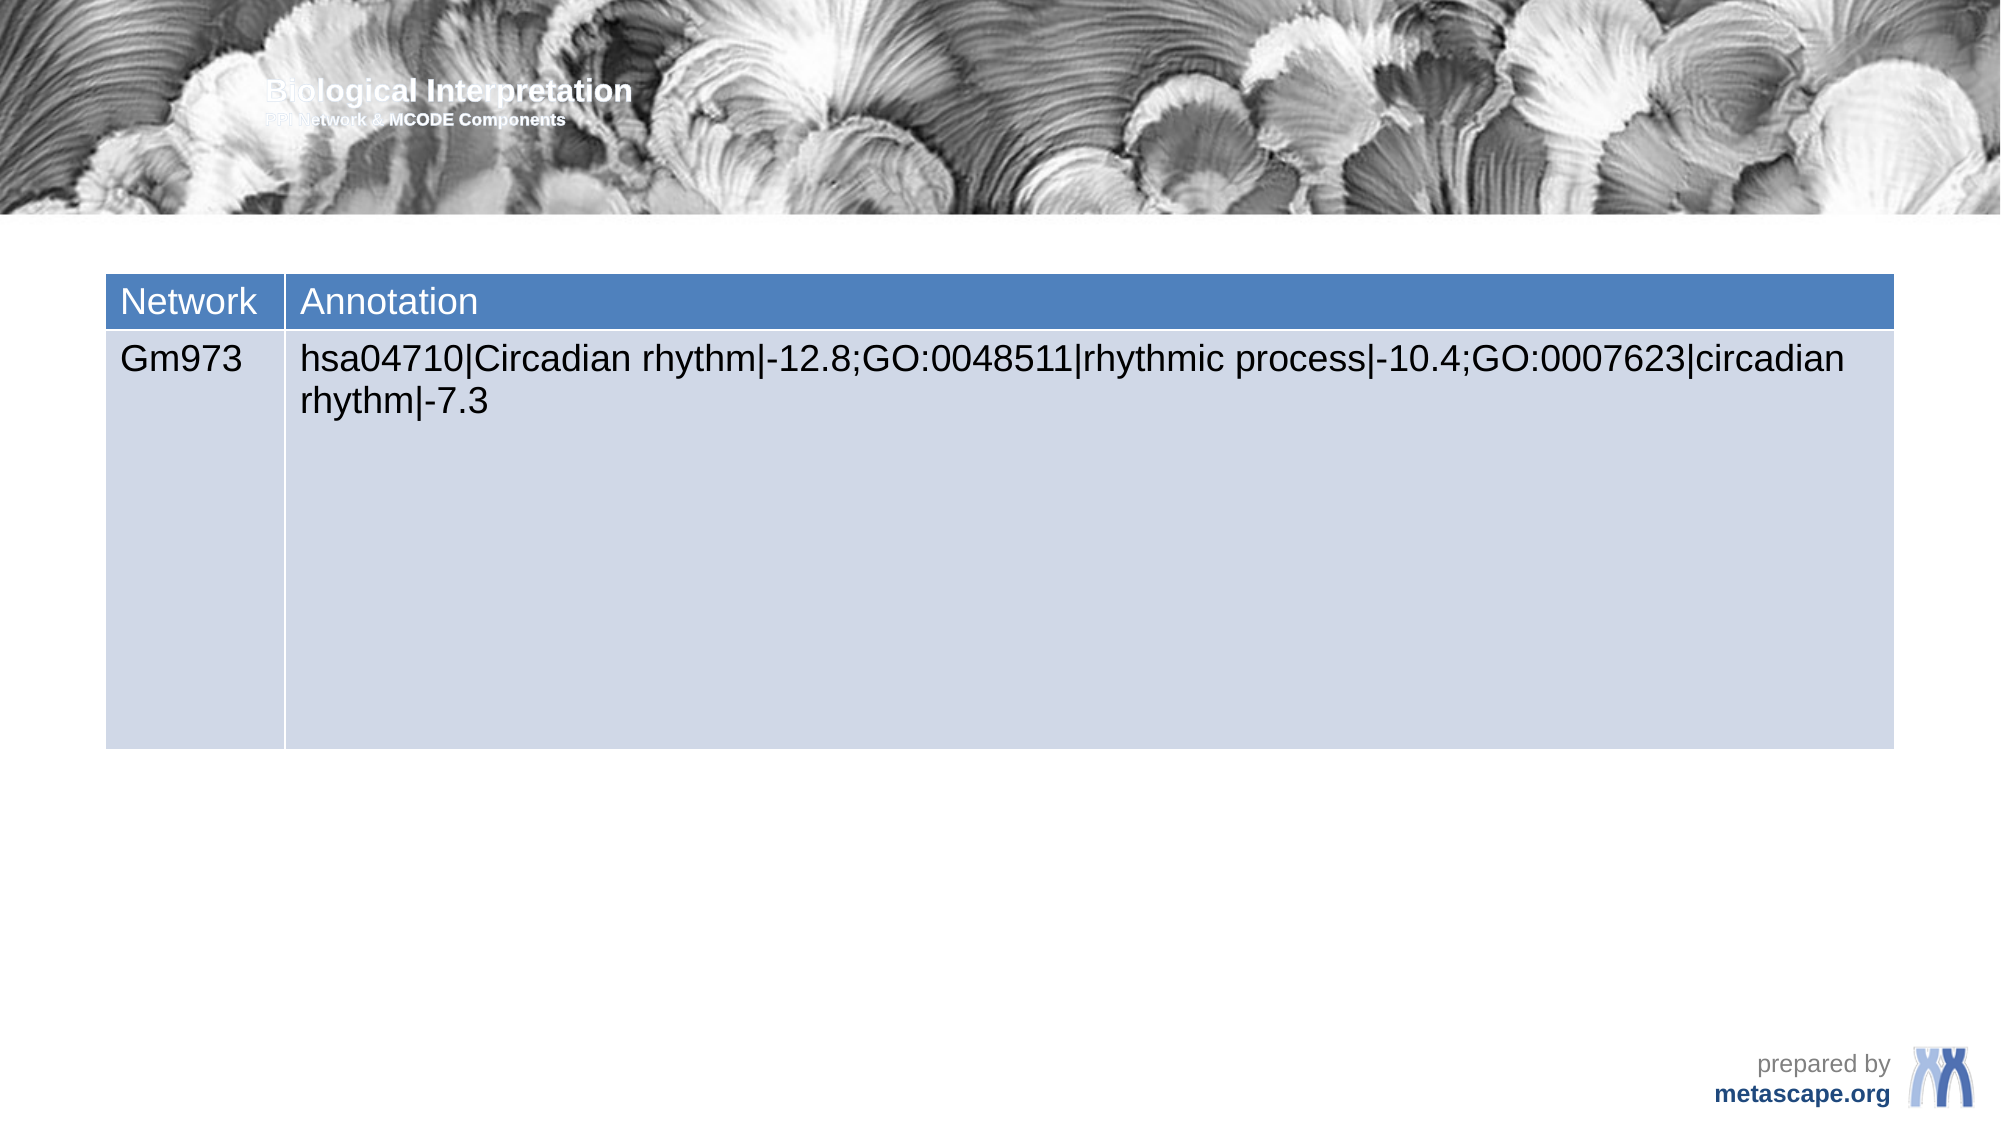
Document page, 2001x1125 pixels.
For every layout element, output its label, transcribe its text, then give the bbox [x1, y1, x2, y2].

table_header Network [106, 274, 284, 329]
table_header Annotation [286, 274, 1894, 329]
table_cell Gm973 [106, 331, 284, 749]
table_cell hsa04710|Circadian rhythm|-12.8;GO:0048511|rhythmic process|-10.4;GO:0007623|circadian rhythm|-7.3 [286, 331, 1894, 749]
title Biological Interpretation PPI Network & MCODE Components [249, 61, 1600, 137]
picture [0, 0, 2001, 1125]
